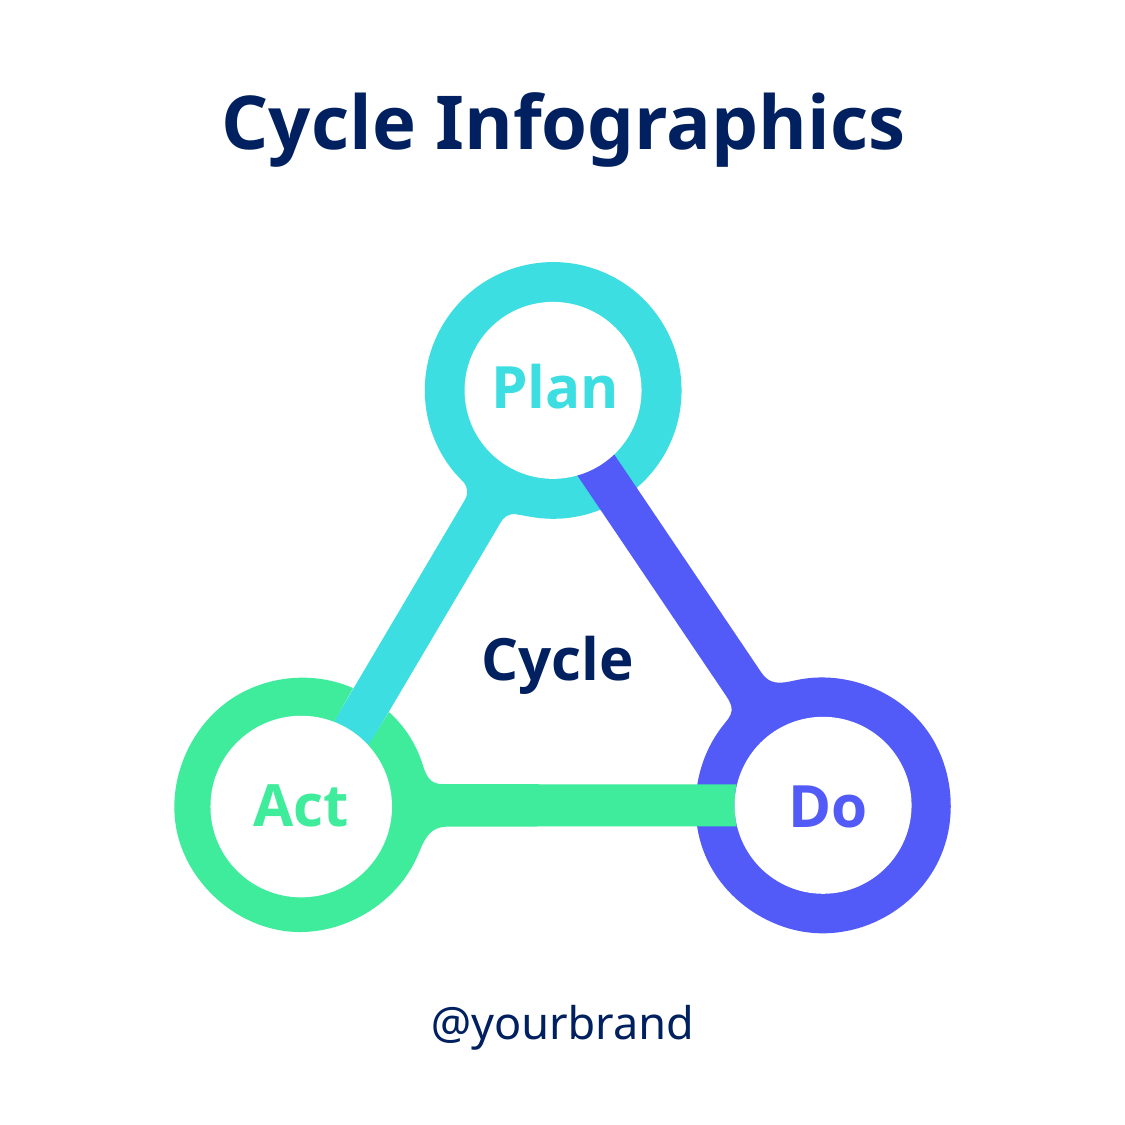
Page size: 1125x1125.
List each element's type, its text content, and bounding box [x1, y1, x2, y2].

text_box @yourbrand [356, 987, 769, 1056]
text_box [174, 261, 951, 934]
text_box Cycle Infographics [83, 67, 1044, 172]
